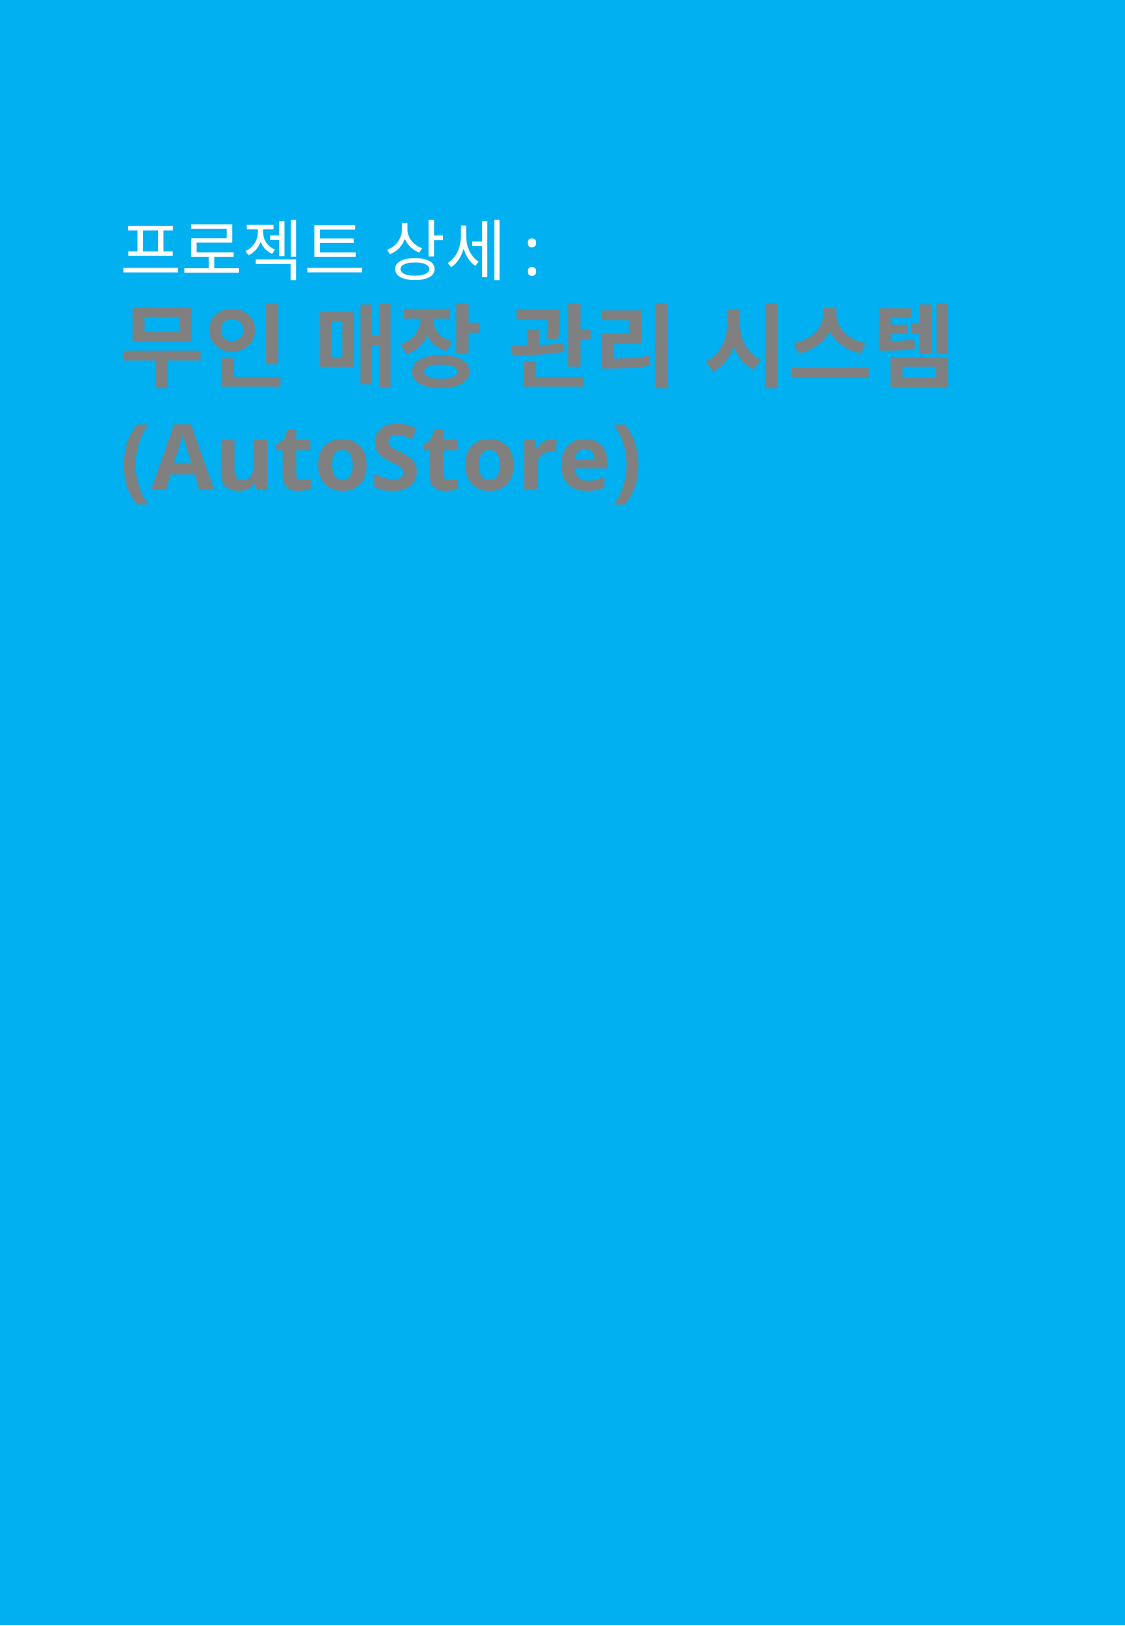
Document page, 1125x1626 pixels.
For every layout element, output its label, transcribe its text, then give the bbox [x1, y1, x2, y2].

text_box 프로젝트 상세: 무인 매장 관리 시스템 (AutoStore) [105, 201, 1009, 517]
